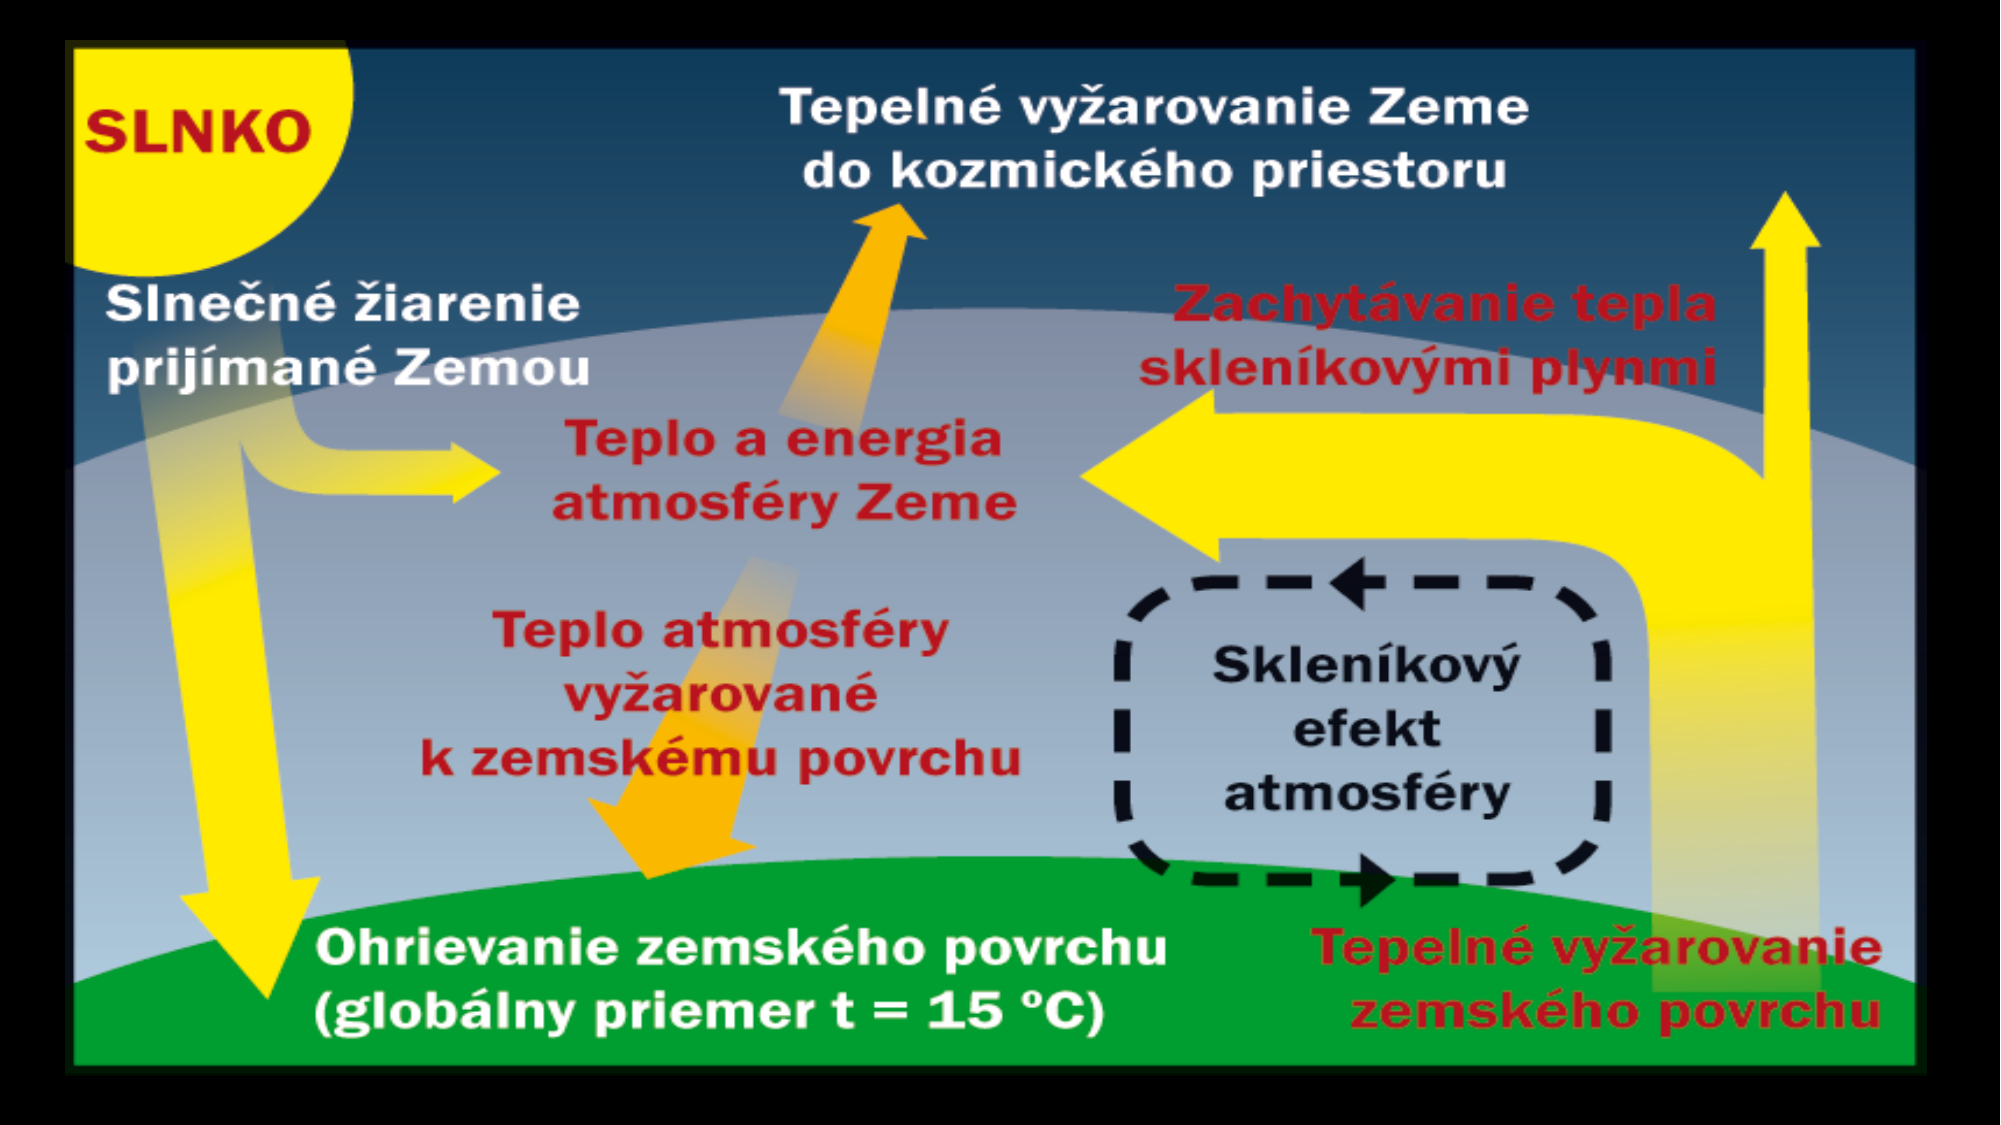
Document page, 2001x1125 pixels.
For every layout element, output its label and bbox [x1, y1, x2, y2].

picture [65, 40, 1927, 1076]
